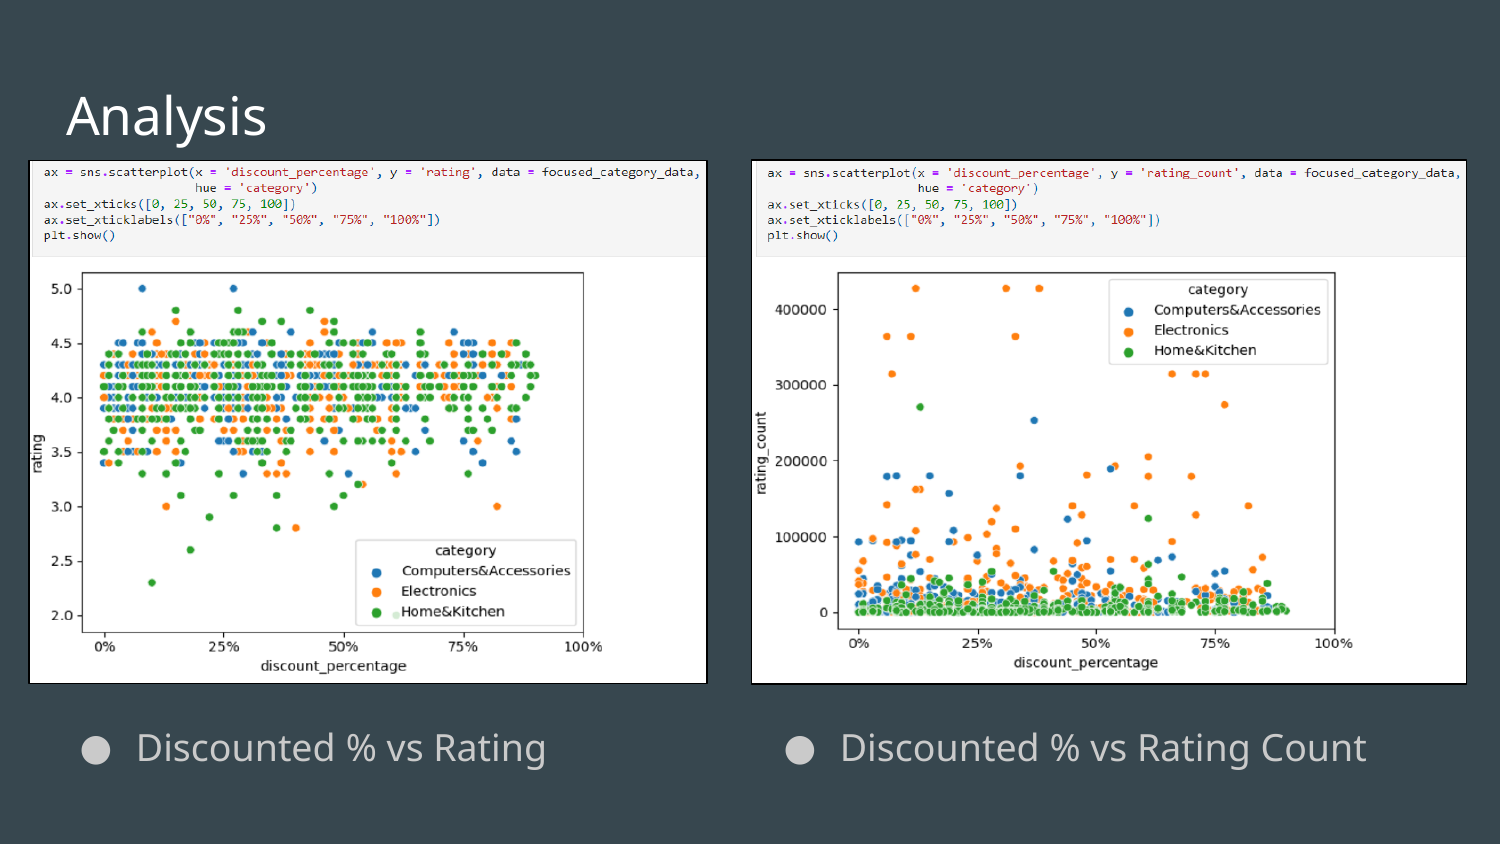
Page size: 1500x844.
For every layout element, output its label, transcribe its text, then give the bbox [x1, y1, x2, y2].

picture [751, 160, 1466, 684]
title Analysis [51, 67, 1449, 162]
text_box Discounted % vs Rating [45, 701, 707, 803]
picture [29, 160, 707, 683]
text_box Discounted % vs Rating Count [749, 701, 1464, 817]
